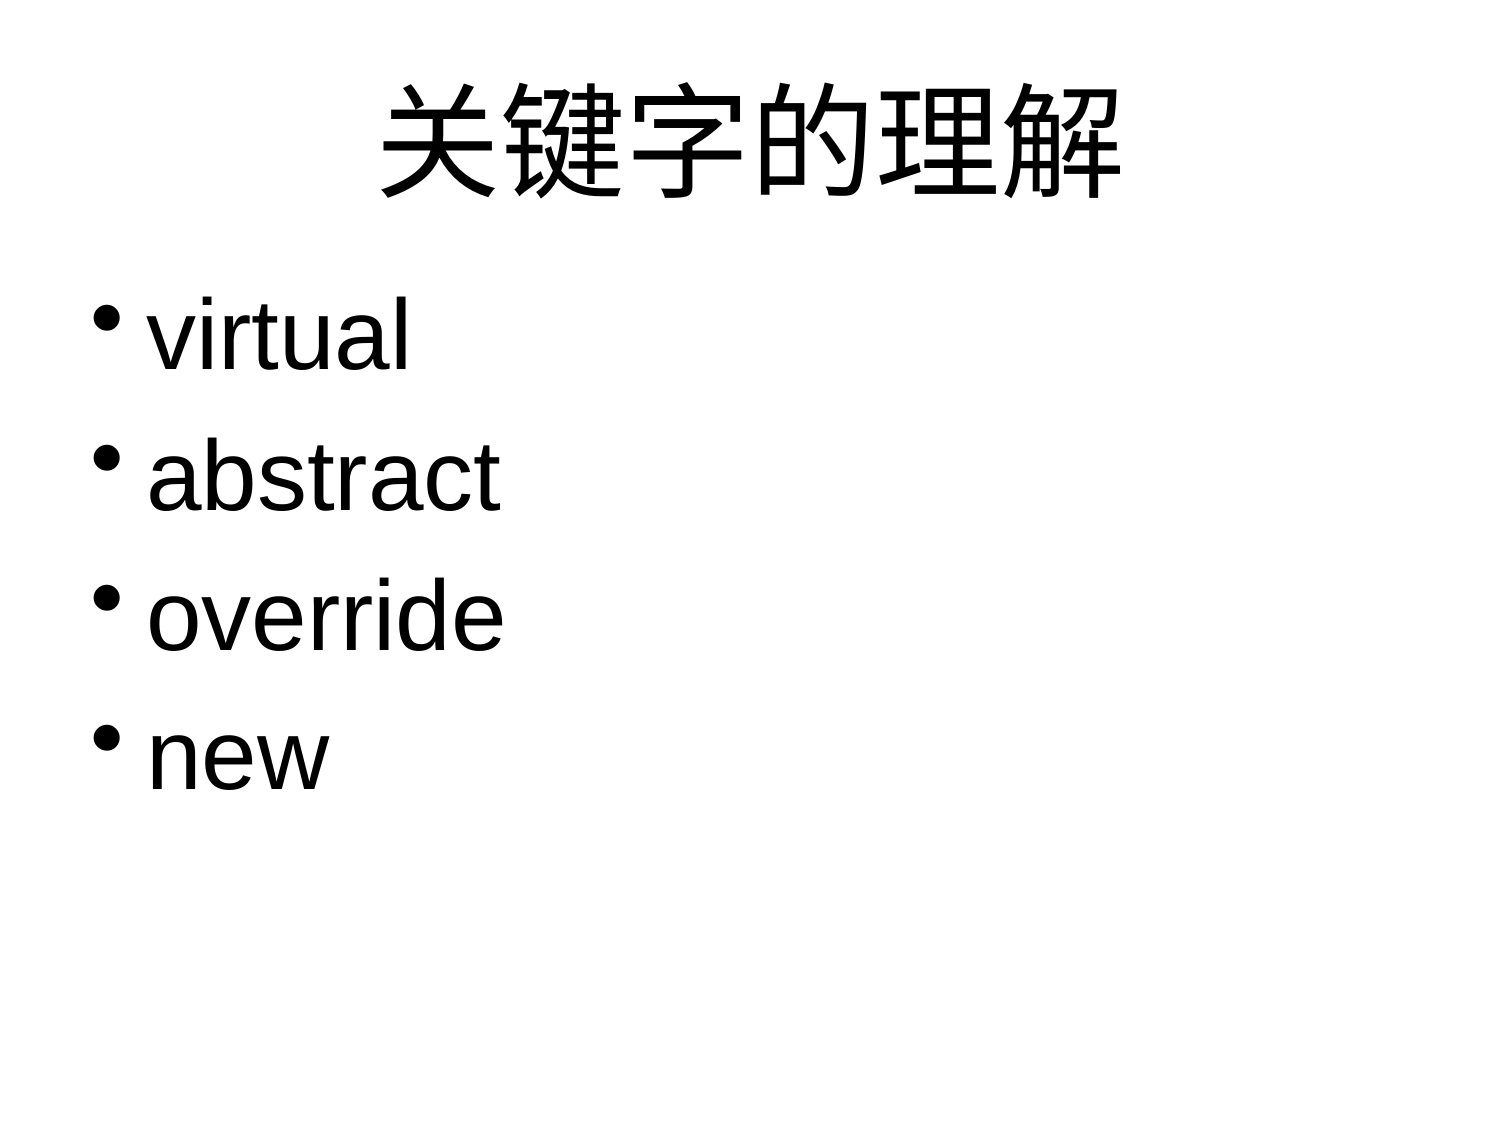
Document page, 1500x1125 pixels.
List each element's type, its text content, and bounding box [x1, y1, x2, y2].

list virtual abstract override new [75, 262, 1425, 1005]
title 关键字的理解 [75, 45, 1425, 233]
